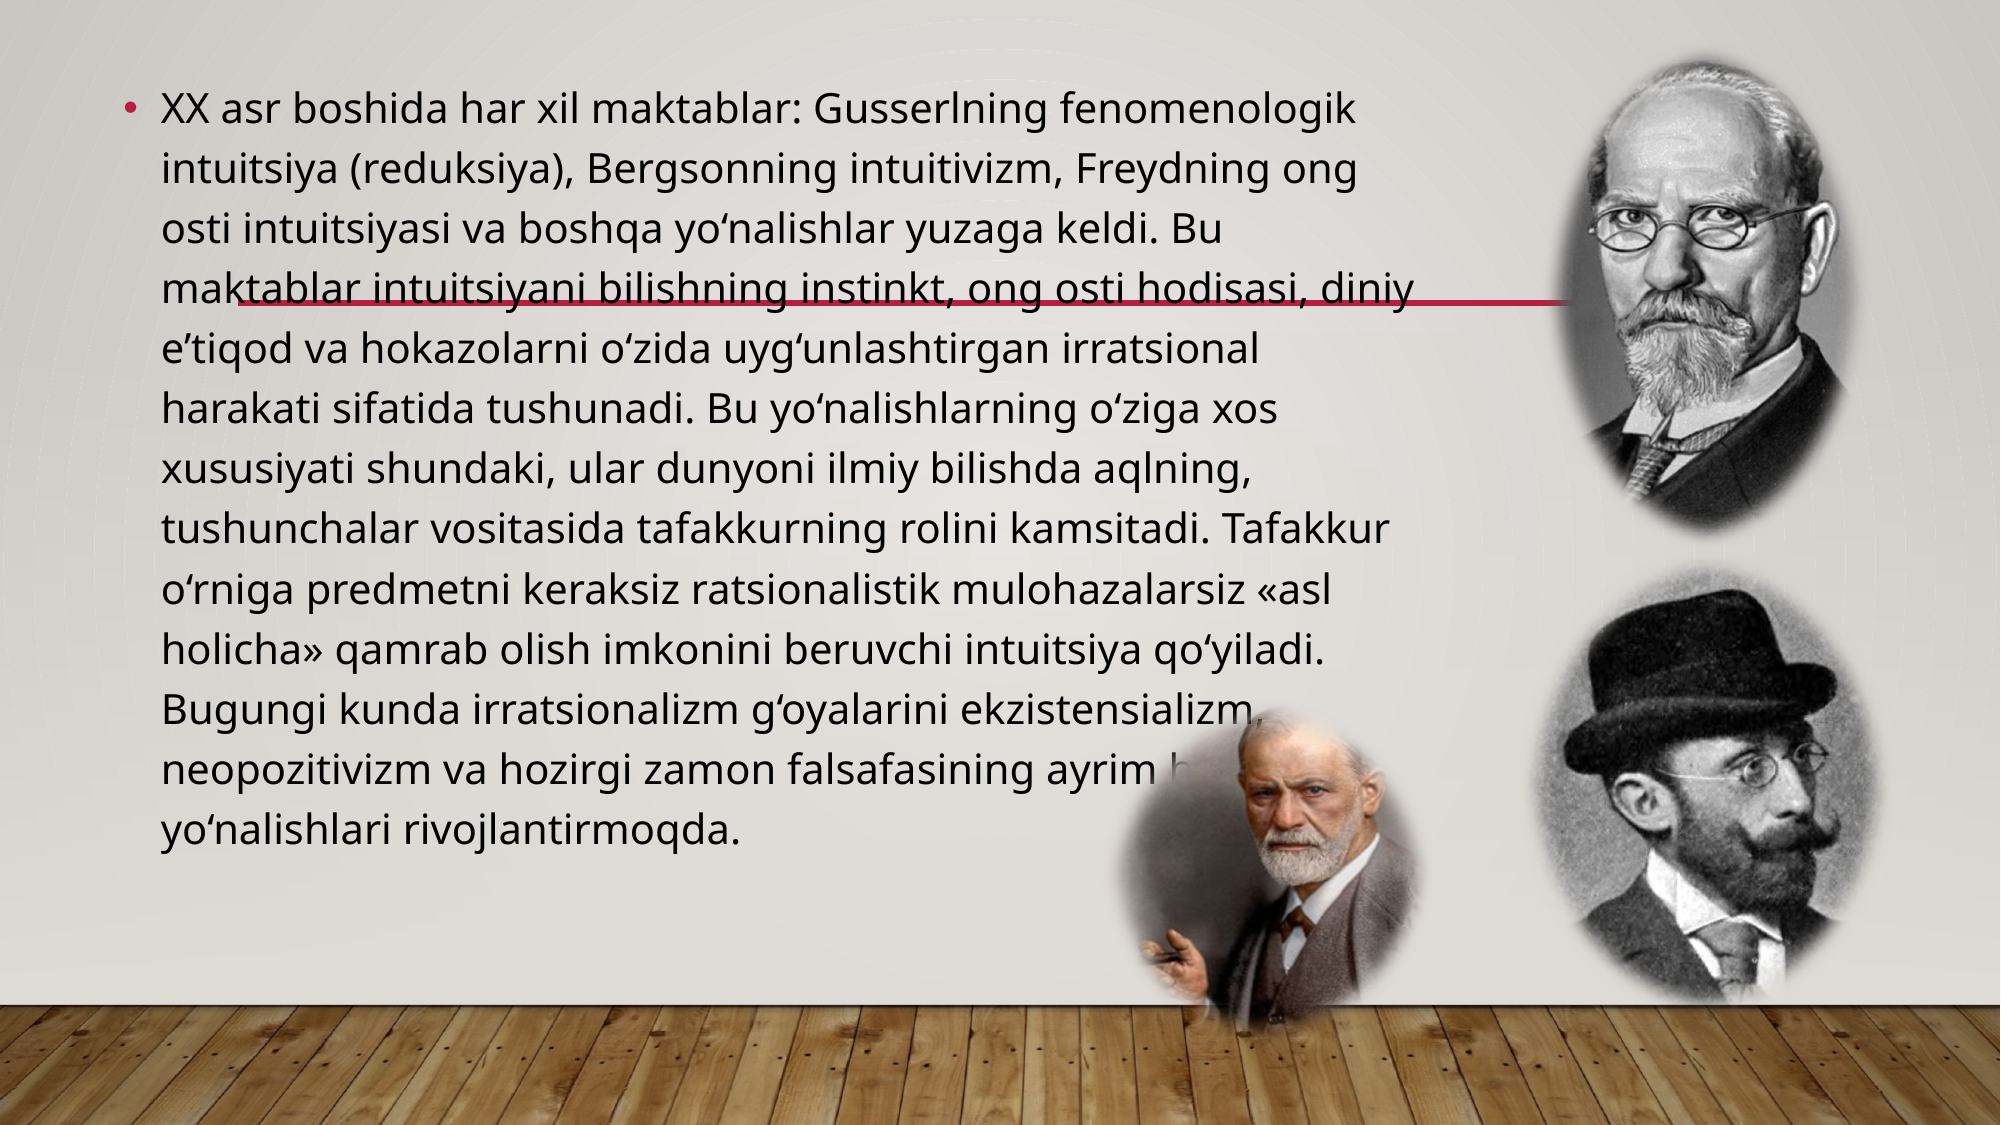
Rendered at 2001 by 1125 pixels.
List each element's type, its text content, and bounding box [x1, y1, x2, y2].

list XX asr boshida har xil maktablar: Gusserlning fenomenologik intuitsiya (reduksiya), Bergsonning intuitivizm, Freydning ong osti intuitsiyasi va boshqa yo‘nalishlar yuzaga keldi. Bu maktablar intuitsiyani bilishning instinkt, ong osti hodisasi, diniy e’tiqod va hokazolarni o‘zida uyg‘unlashtirgan irratsional harakati sifatida tushunadi. Bu yo‘nalishlarning o‘ziga xos xususiyati shundaki, ular dunyoni ilmiy bilishda aqlning, tushunchalar vositasida tafakkurning rolini kamsitadi. Tafakkur o‘rniga predmetni keraksiz ratsionalistik mulohazalarsiz «asl holicha» qamrab olish imkonini beruvchi intuitsiya qo‘yiladi. Bugungi kunda irratsionalizm g‘oyalarini ekzistensializm, neopozitivizm va hozirgi zamon falsafasining ayrim boshqa yo‘nalishlari rivojlantirmoqda. [108, 64, 1447, 973]
picture [0, 40, 2000, 1125]
